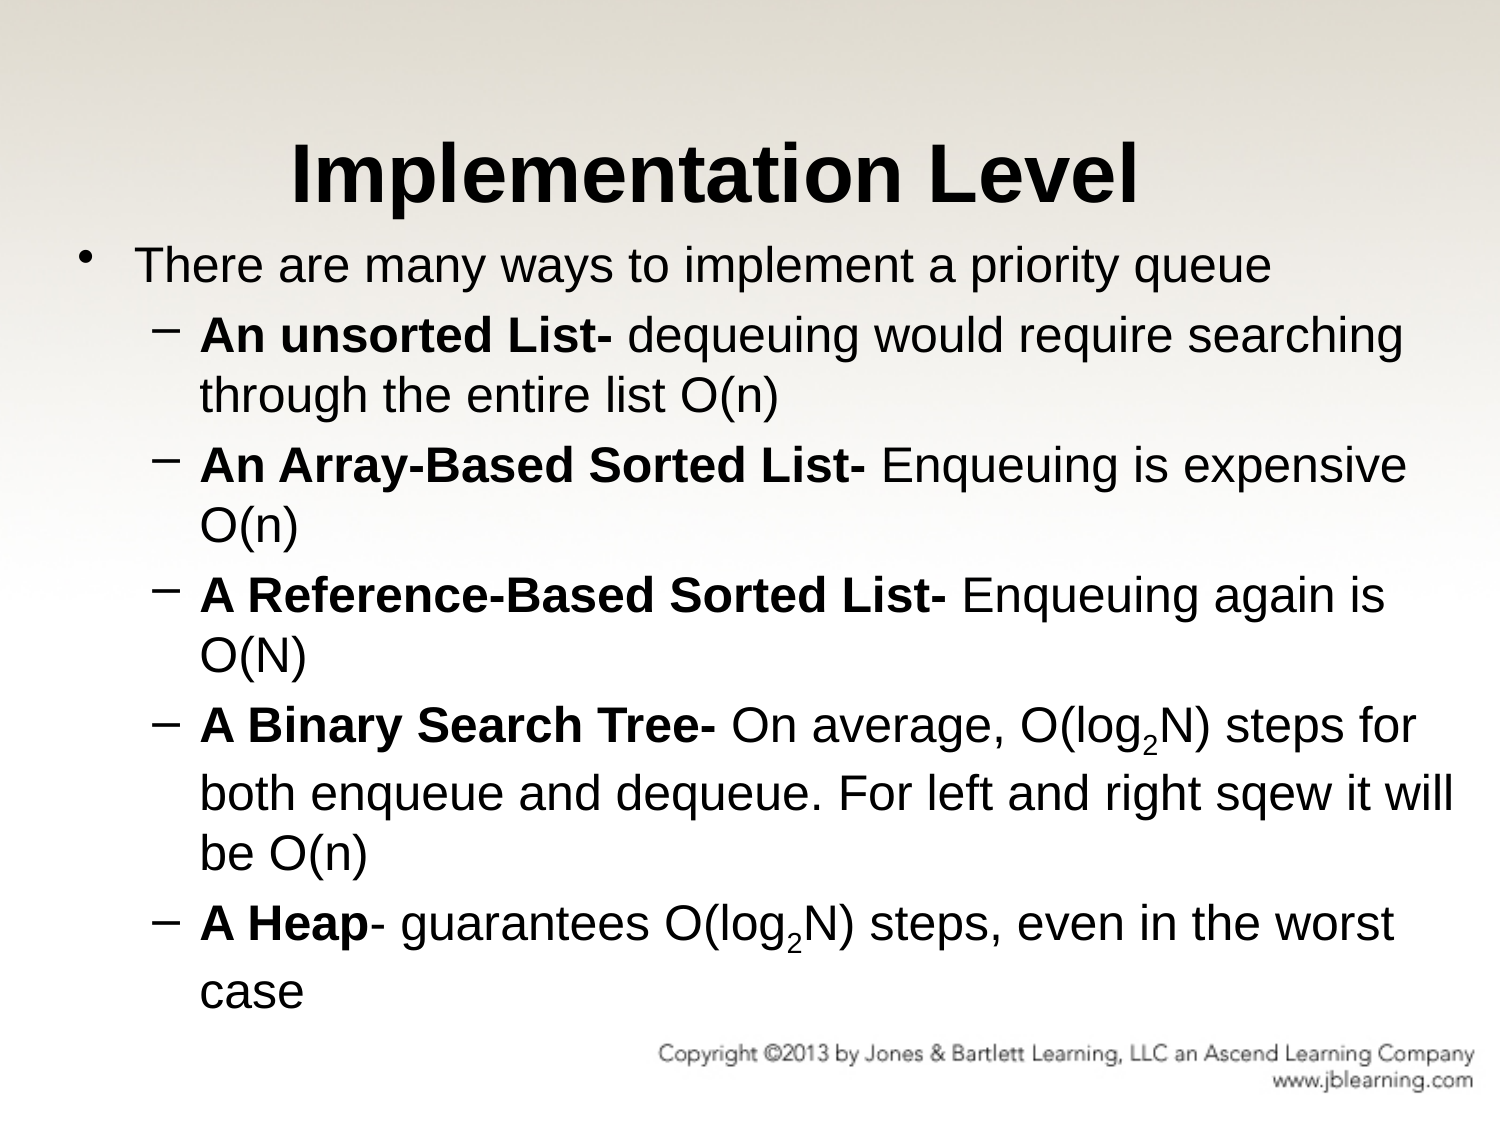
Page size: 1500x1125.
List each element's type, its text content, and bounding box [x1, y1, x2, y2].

title Implementation Level [275, 99, 1500, 238]
list There are many ways to implement a priority queue An unsorted List- dequeuing would require searching through the entire list O(n) An Array-Based Sorted List- Enqueuing is expensive O(n) A Reference-Based Sorted List- Enqueuing again is O(N) A Binary Search Tree- On average, O(log2N) steps for both enqueue and dequeue. For left and right sqew it will be O(n) A Heap- guarantees O(log2N) steps, even in the worst case [62, 224, 1475, 913]
picture [0, 0, 1500, 1125]
